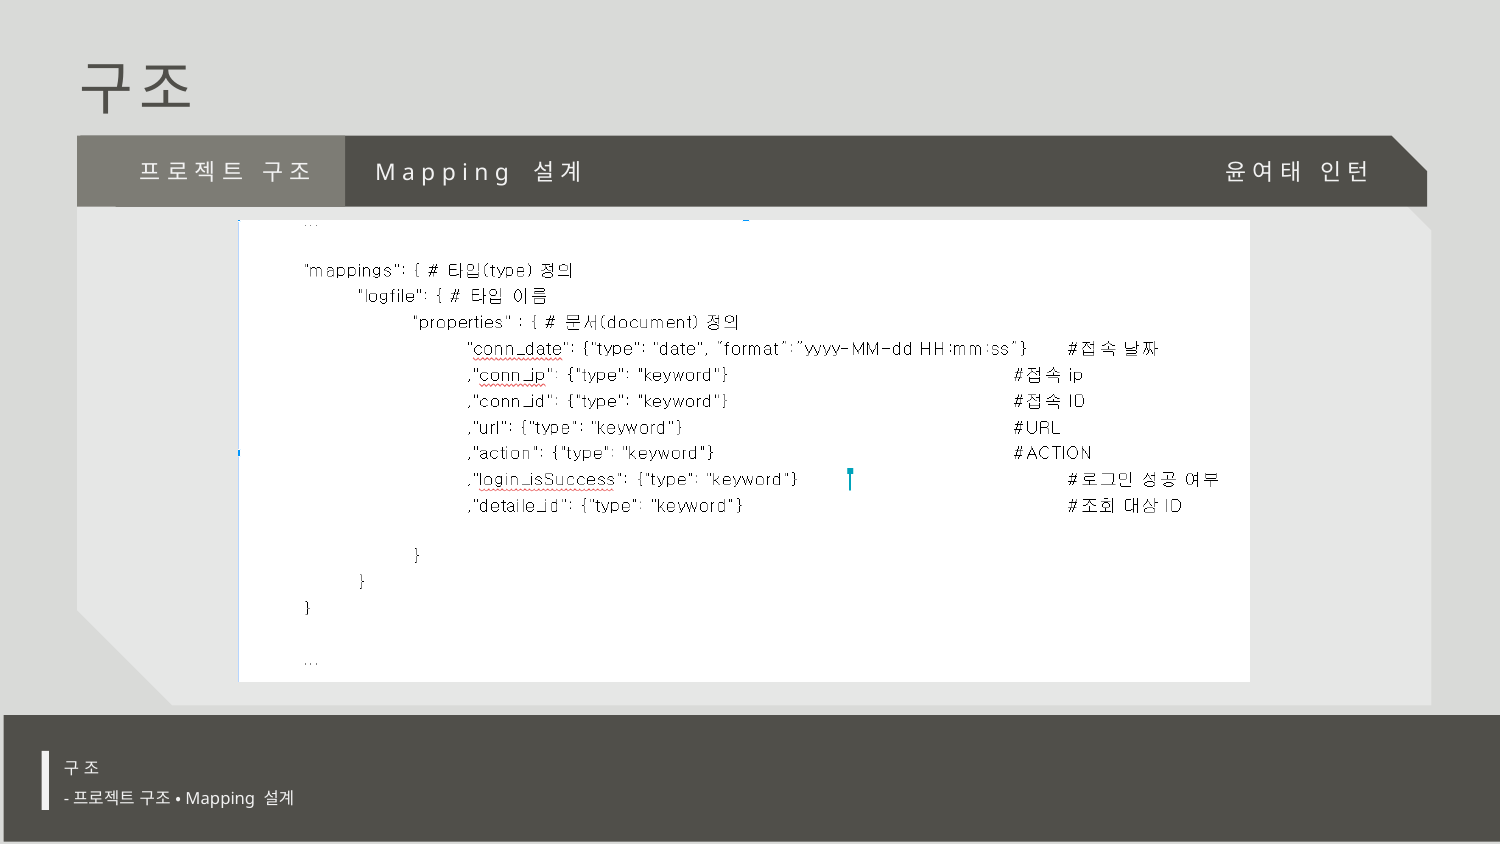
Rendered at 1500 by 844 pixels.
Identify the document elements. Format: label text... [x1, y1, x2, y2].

text_box [75, 134, 347, 209]
text_box [39, 749, 51, 812]
text_box [79, 133, 1430, 209]
text_box 구조 [64, 43, 774, 129]
text_box Mapping 설계 [360, 149, 1128, 192]
text_box [75, 209, 1434, 708]
text_box 윤여태 인턴 [1210, 149, 1390, 192]
text_box 구 조 -프로젝트 구조 •Mapping 설계 [48, 740, 857, 844]
text_box 프로젝트 구조 [81, 149, 342, 192]
text_box [2, 713, 1500, 844]
picture [238, 220, 1250, 682]
